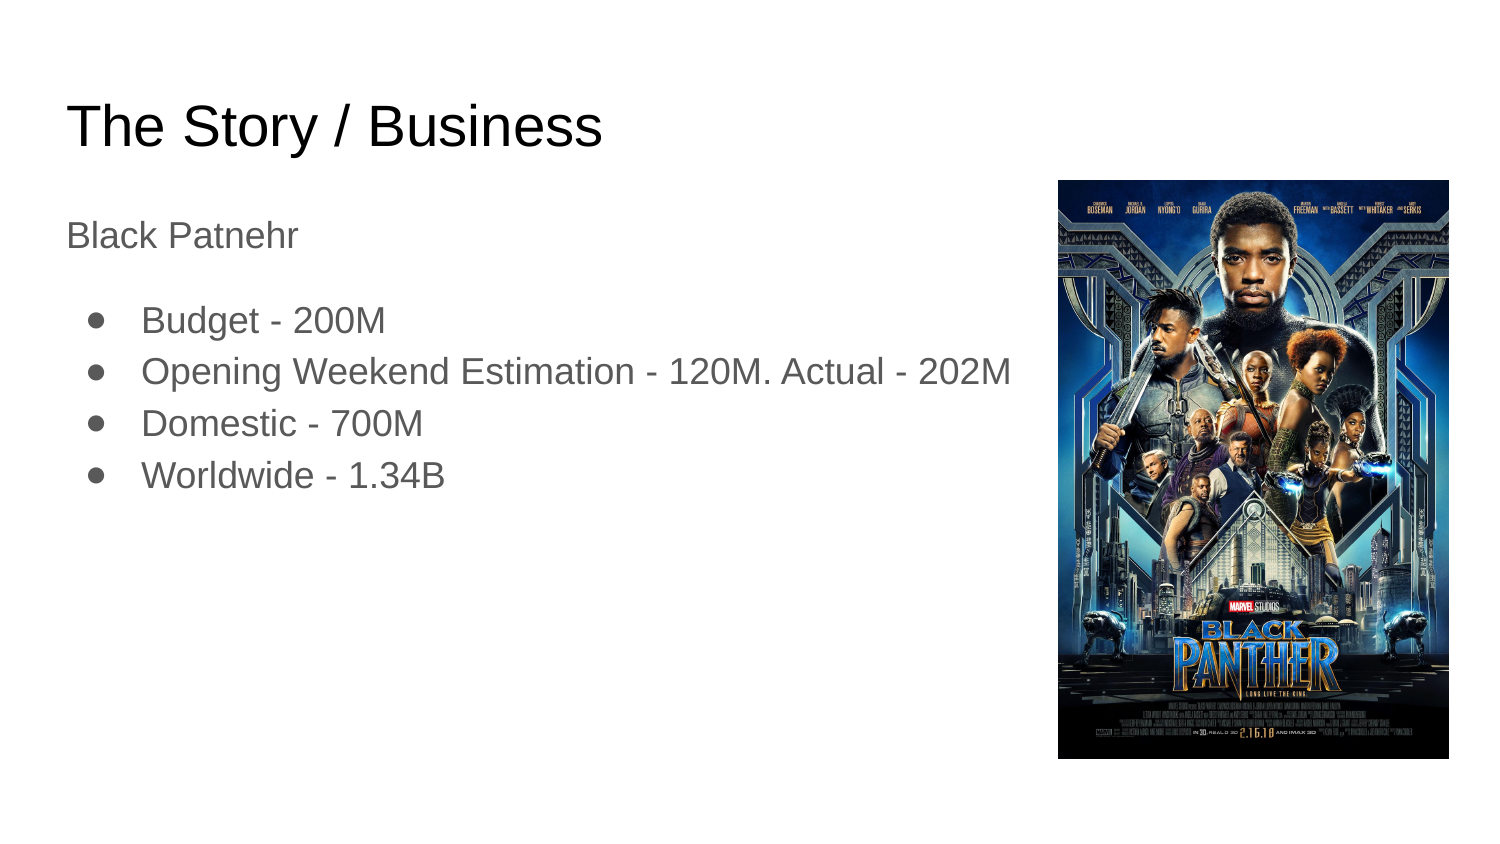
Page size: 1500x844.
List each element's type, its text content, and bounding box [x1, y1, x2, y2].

list Black Patnehr Budget - 200M Opening Weekend Estimation - 120M. Actual - 202M Domestic - 700M Worldwide - 1.34B [51, 189, 1053, 750]
picture [1058, 179, 1450, 759]
title The Story / Business [51, 72, 1449, 167]
